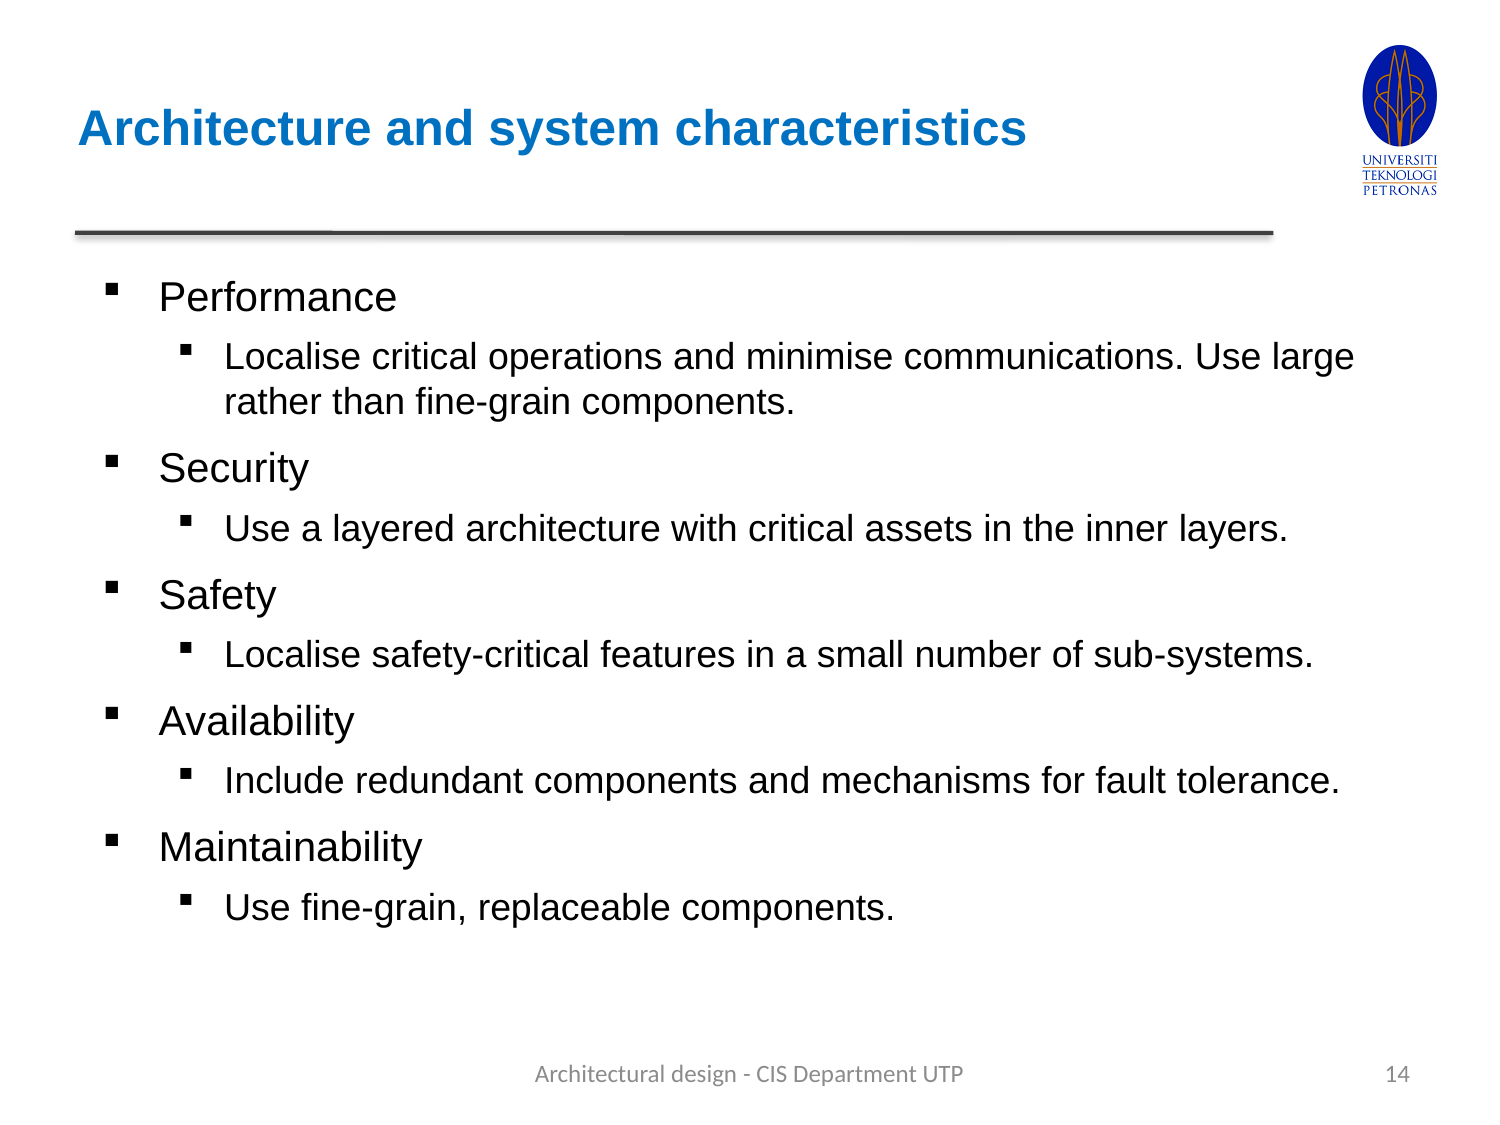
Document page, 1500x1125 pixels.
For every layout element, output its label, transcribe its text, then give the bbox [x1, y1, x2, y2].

list Performance Localise critical operations and minimise communications. Use large rather than fine-grain components. Security Use a layered architecture with critical assets in the inner layers. Safety Localise safety-critical features in a small number of sub-systems. Availability Include redundant components and mechanisms for fault tolerance. Maintainability Use fine-grain, replaceable components. [87, 262, 1438, 941]
title Architecture and system characteristics [62, 49, 1426, 201]
slide_number 14 [1074, 1042, 1425, 1103]
footer Architectural design - CIS Department UTP [512, 1042, 988, 1103]
picture [1299, 45, 1500, 195]
